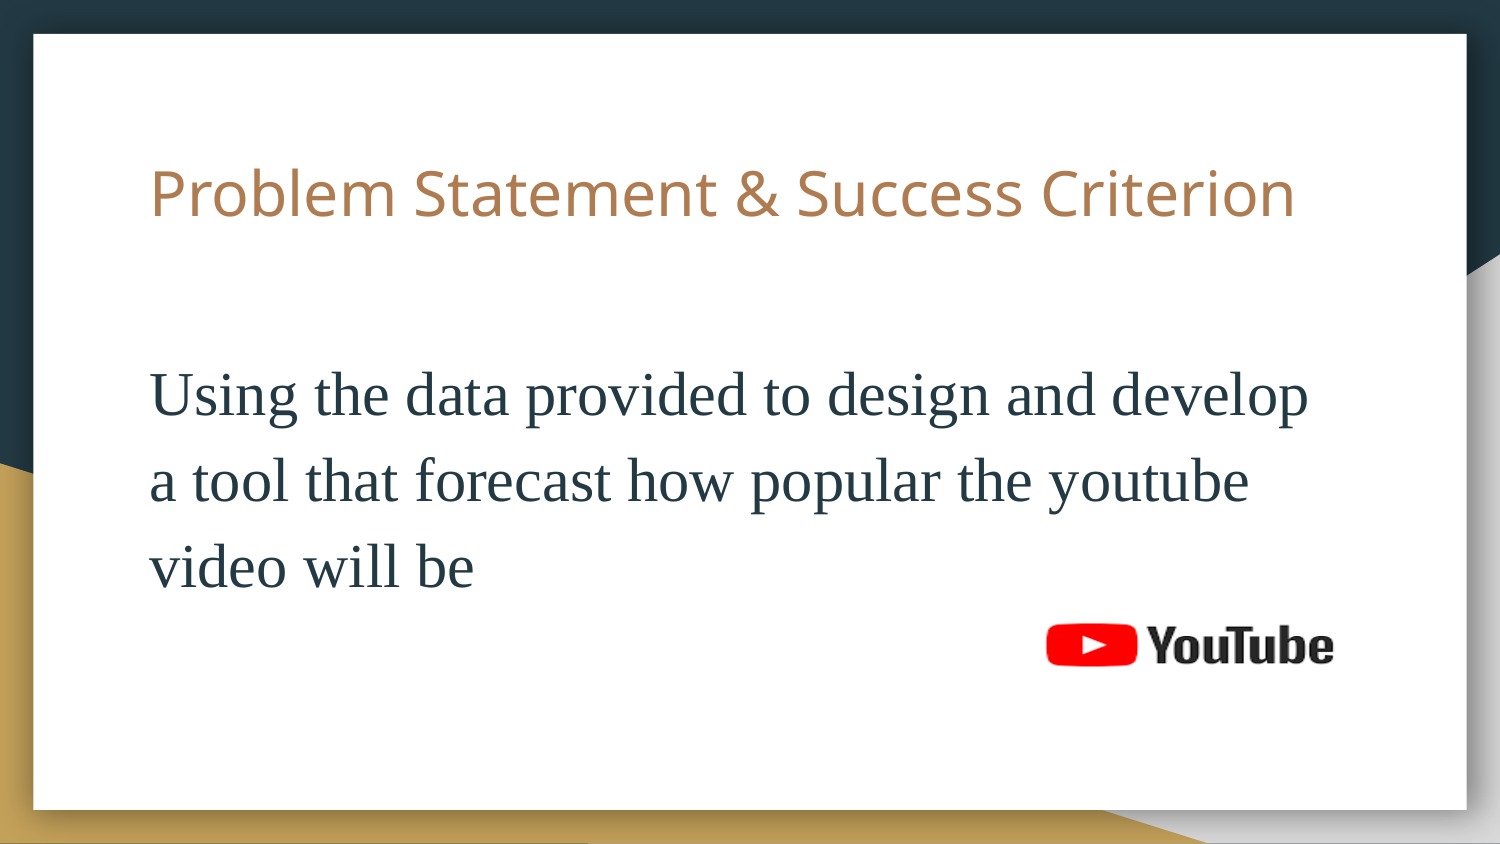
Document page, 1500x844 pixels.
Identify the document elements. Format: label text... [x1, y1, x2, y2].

title Problem Statement & Success Criterion [134, 138, 1366, 296]
list Using the data provided to design and develop a tool that forecast how popular the youtube video will be [134, 326, 1366, 729]
picture [1013, 527, 1366, 763]
